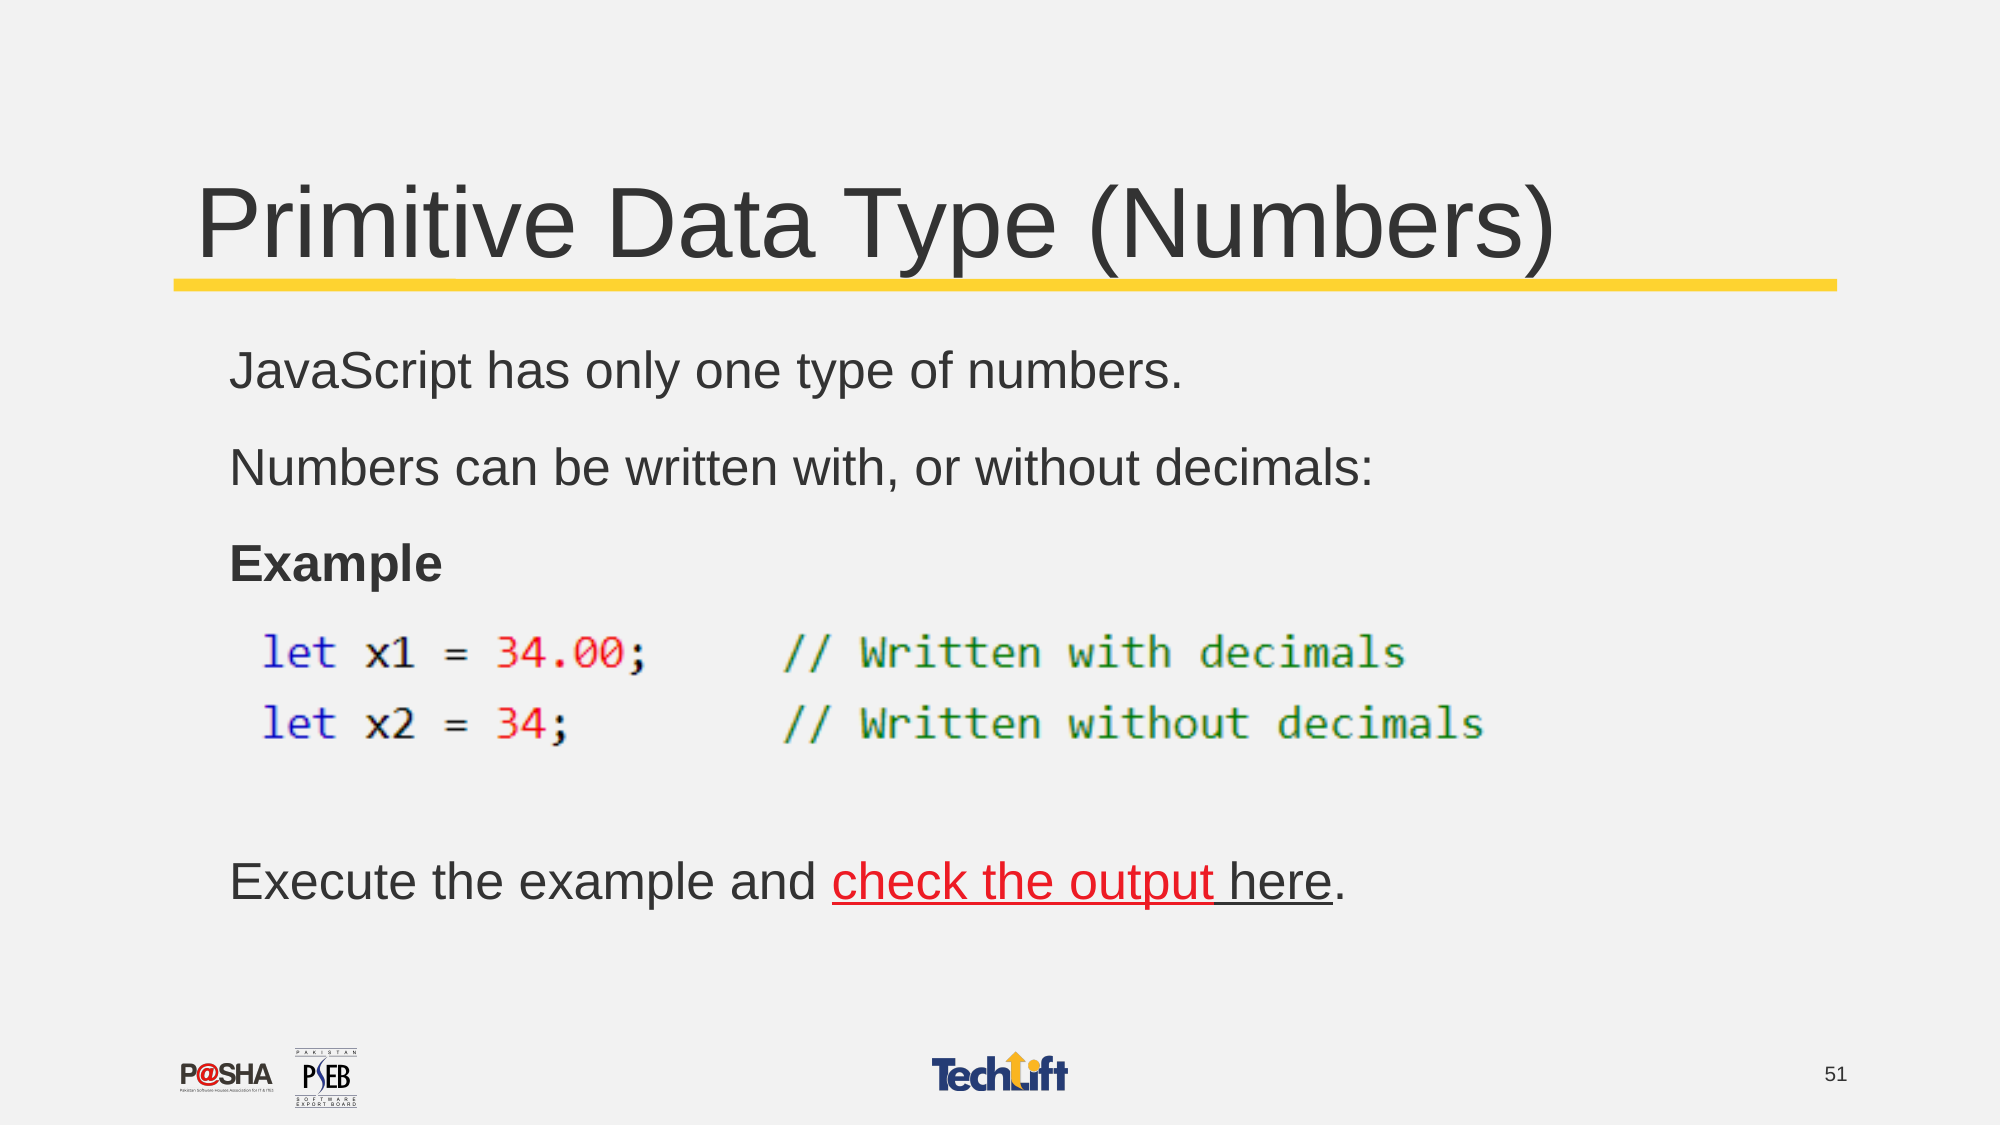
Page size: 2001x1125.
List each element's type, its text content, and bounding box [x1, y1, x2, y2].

list JavaScript has only one type of numbers. Numbers can be written with, or without decimals: Example [229, 319, 1830, 614]
picture [180, 1063, 274, 1093]
picture [932, 1051, 1068, 1091]
list Execute the example and check the output here. [229, 830, 1593, 963]
picture [295, 1048, 357, 1108]
slide_number ‹#› [1412, 1042, 1863, 1103]
picture [247, 591, 1548, 778]
title Primitive Data Type (Numbers) [180, 47, 1863, 285]
